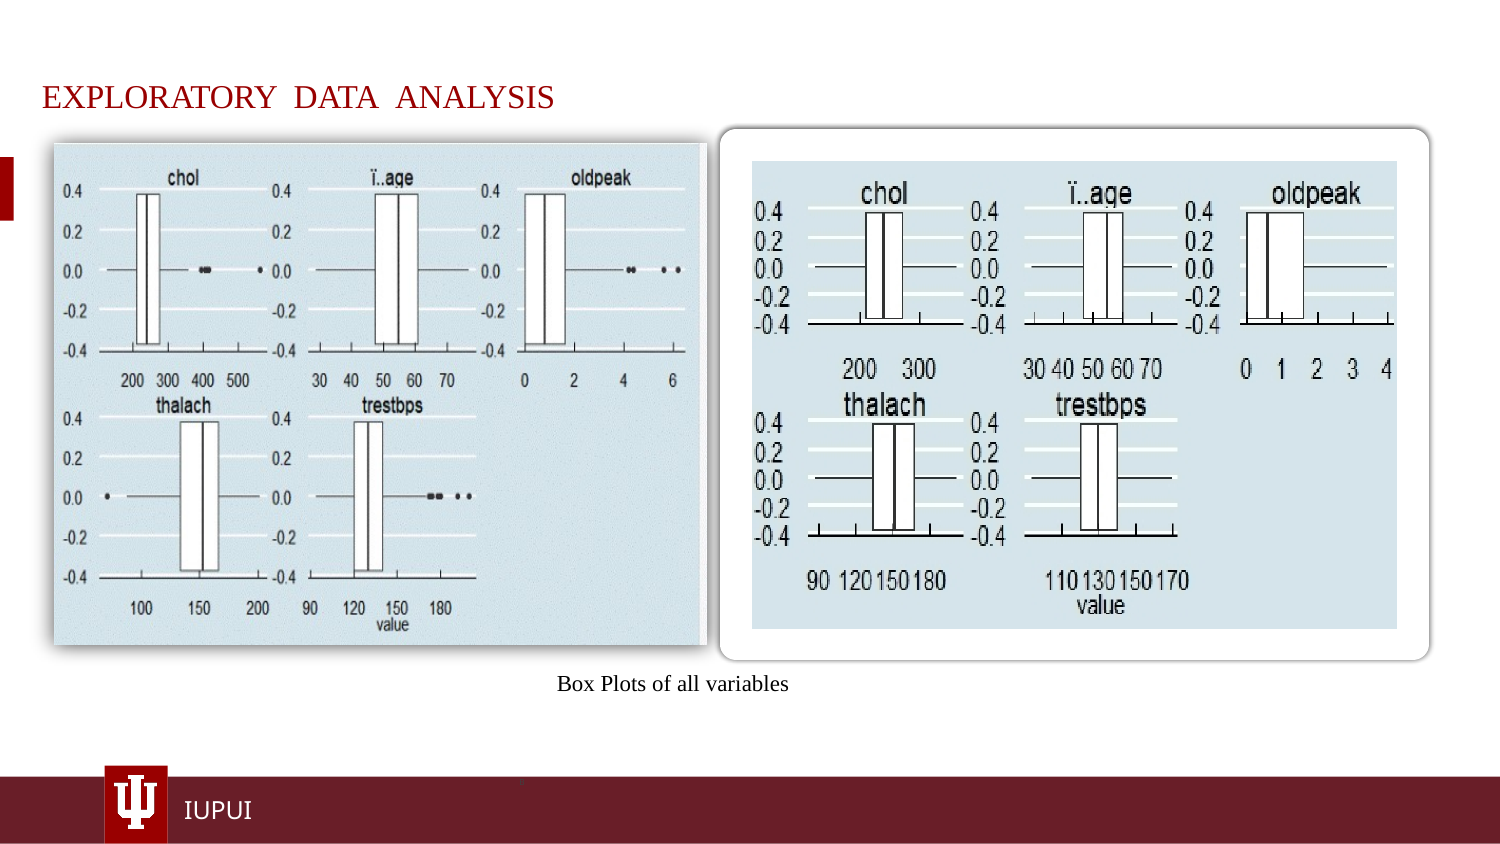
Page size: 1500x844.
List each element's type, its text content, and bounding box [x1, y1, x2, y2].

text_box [18, 107, 686, 680]
text_box [0, 157, 13, 221]
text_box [691, 99, 1455, 686]
text_box [0, 776, 99, 844]
text_box EXPLORATORY DATA ANALYSIS [39, 72, 579, 106]
text_box Box Plots of all variables [554, 688, 791, 696]
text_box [104, 765, 1500, 844]
